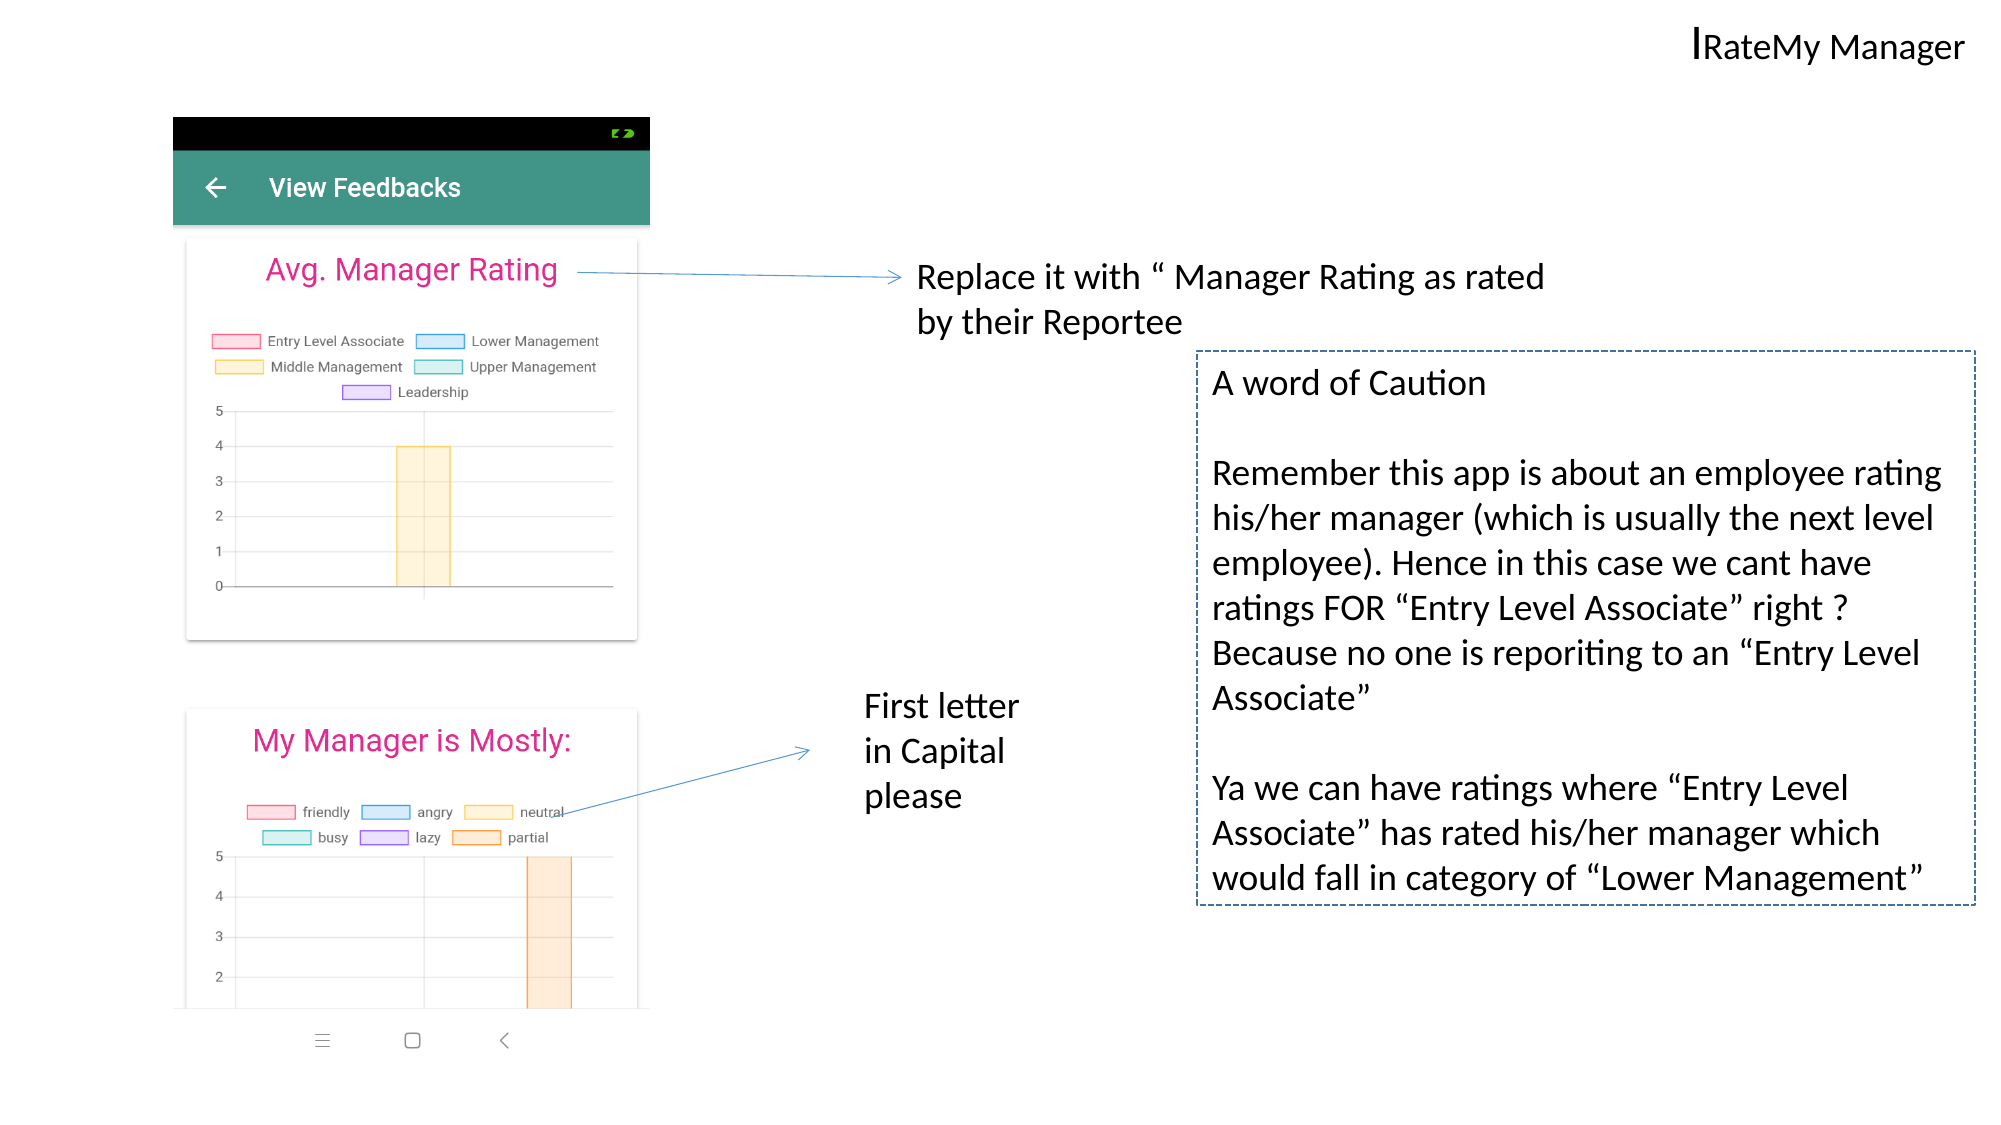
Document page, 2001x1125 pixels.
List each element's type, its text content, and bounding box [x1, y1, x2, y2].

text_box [550, 749, 811, 818]
text_box A word of Caution Remember this app is about an employee rating his/her manager (which is usually the next level employee). Hence in this case we cant have ratings FOR “Entry Level Associate” right ? Because no one is reporiting to an “Entry Level Associate” Ya we can have ratings where “Entry Level Associate” has rated his/her manager which would fall in category of “Lower Management” [1197, 350, 1976, 906]
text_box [577, 272, 902, 278]
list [173, 117, 650, 1072]
text_box First letter in Capital please [849, 673, 1055, 824]
text_box Replace it with “ Manager Rating as rated by their Reportee [901, 244, 1577, 350]
